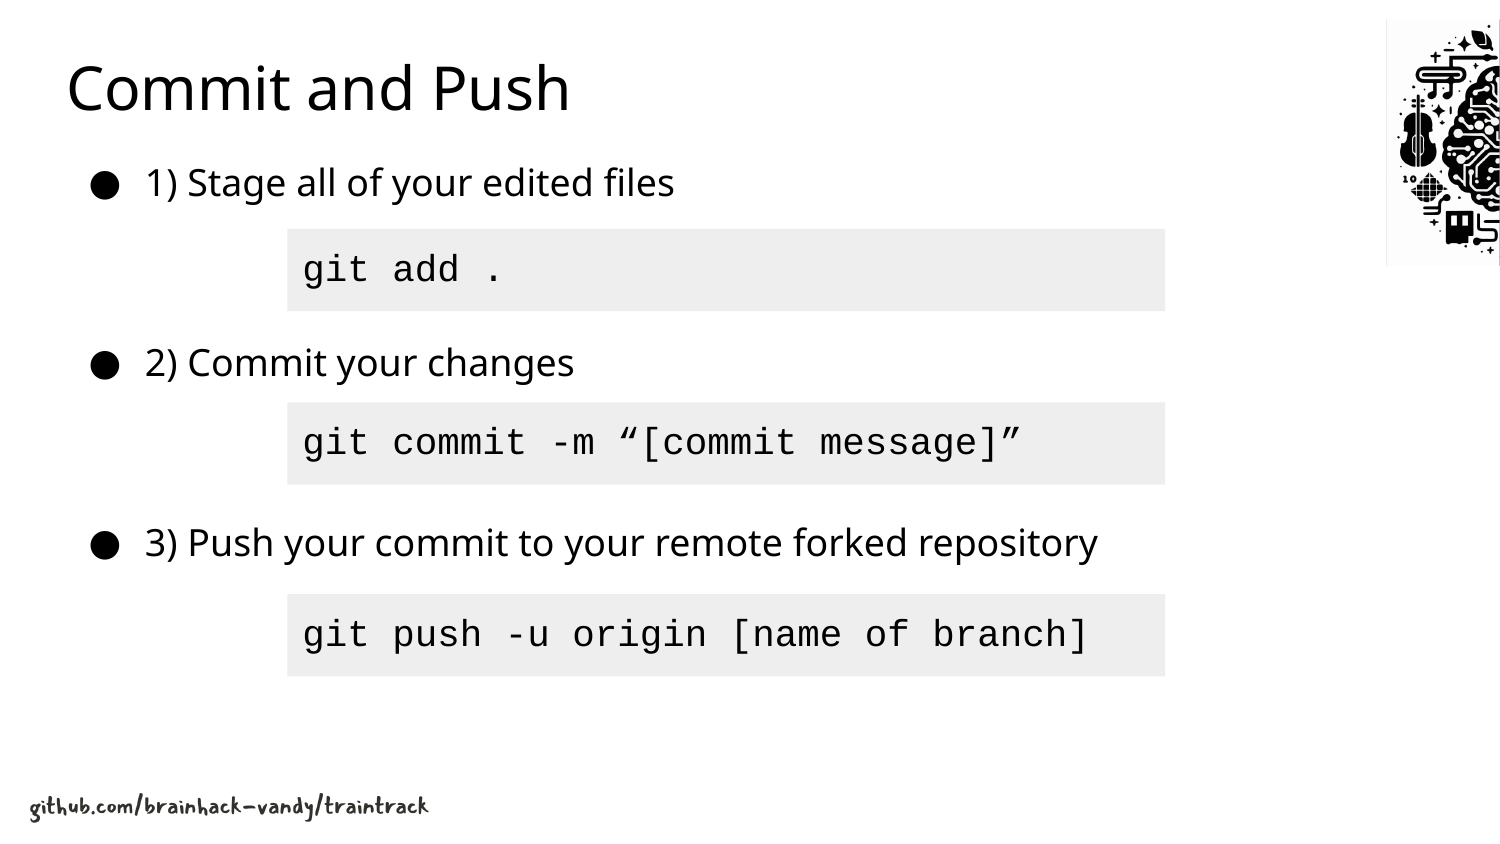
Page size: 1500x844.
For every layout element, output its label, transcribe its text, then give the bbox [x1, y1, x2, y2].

text_box git add . [287, 228, 1166, 312]
text_box git commit -m “[commit message]” [287, 402, 1166, 485]
title Commit and Push [51, 34, 1380, 138]
text_box git push -u origin [name of branch] [287, 594, 1166, 677]
picture [15, 785, 616, 837]
text_box 1) Stage all of your edited files 2) Commit your changes 3) Push your commit to your remote forked repository [54, 143, 1372, 758]
picture [1385, 19, 1500, 266]
